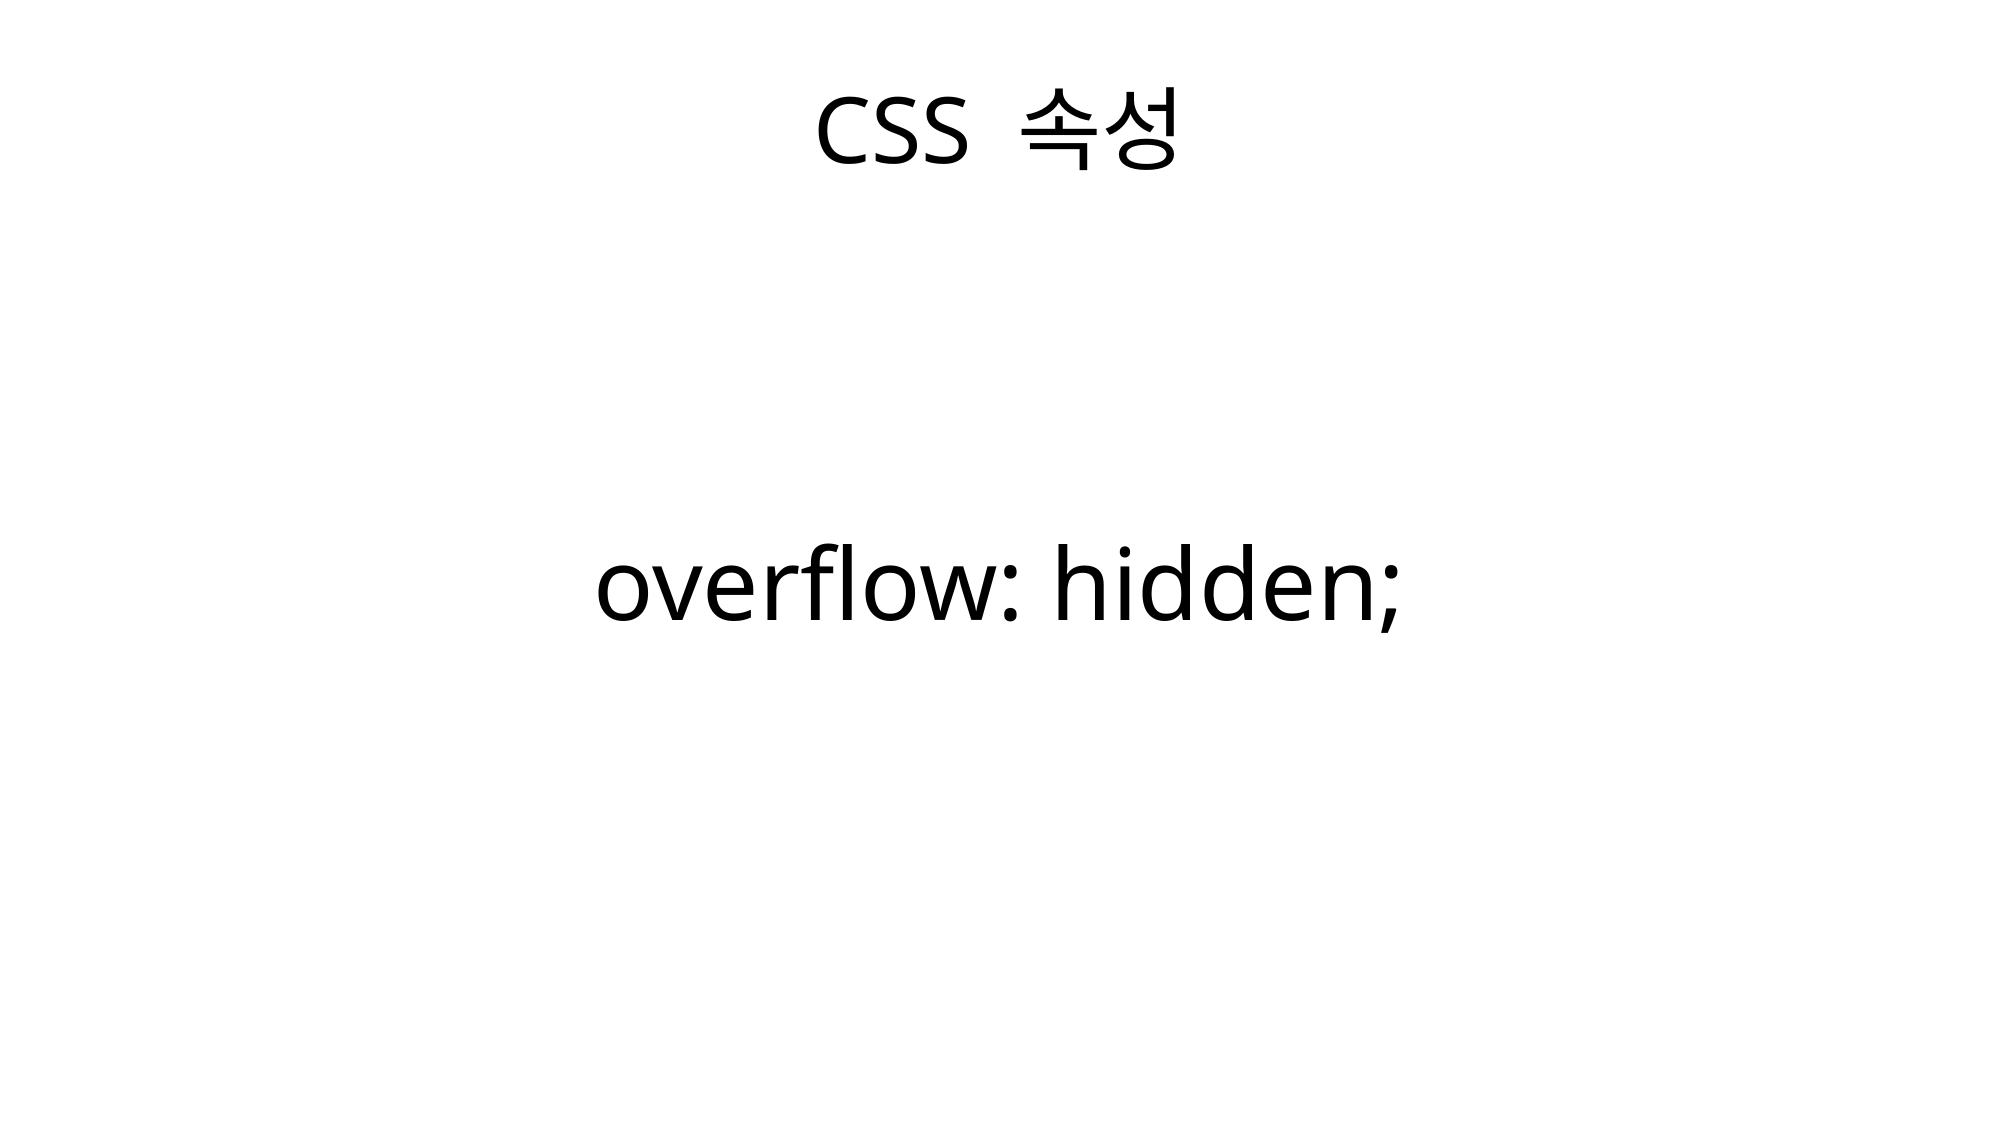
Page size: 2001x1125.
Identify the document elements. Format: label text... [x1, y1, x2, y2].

text_box overflow: hidden; [260, 513, 1740, 649]
text_box CSS 속성 [403, 64, 1597, 190]
